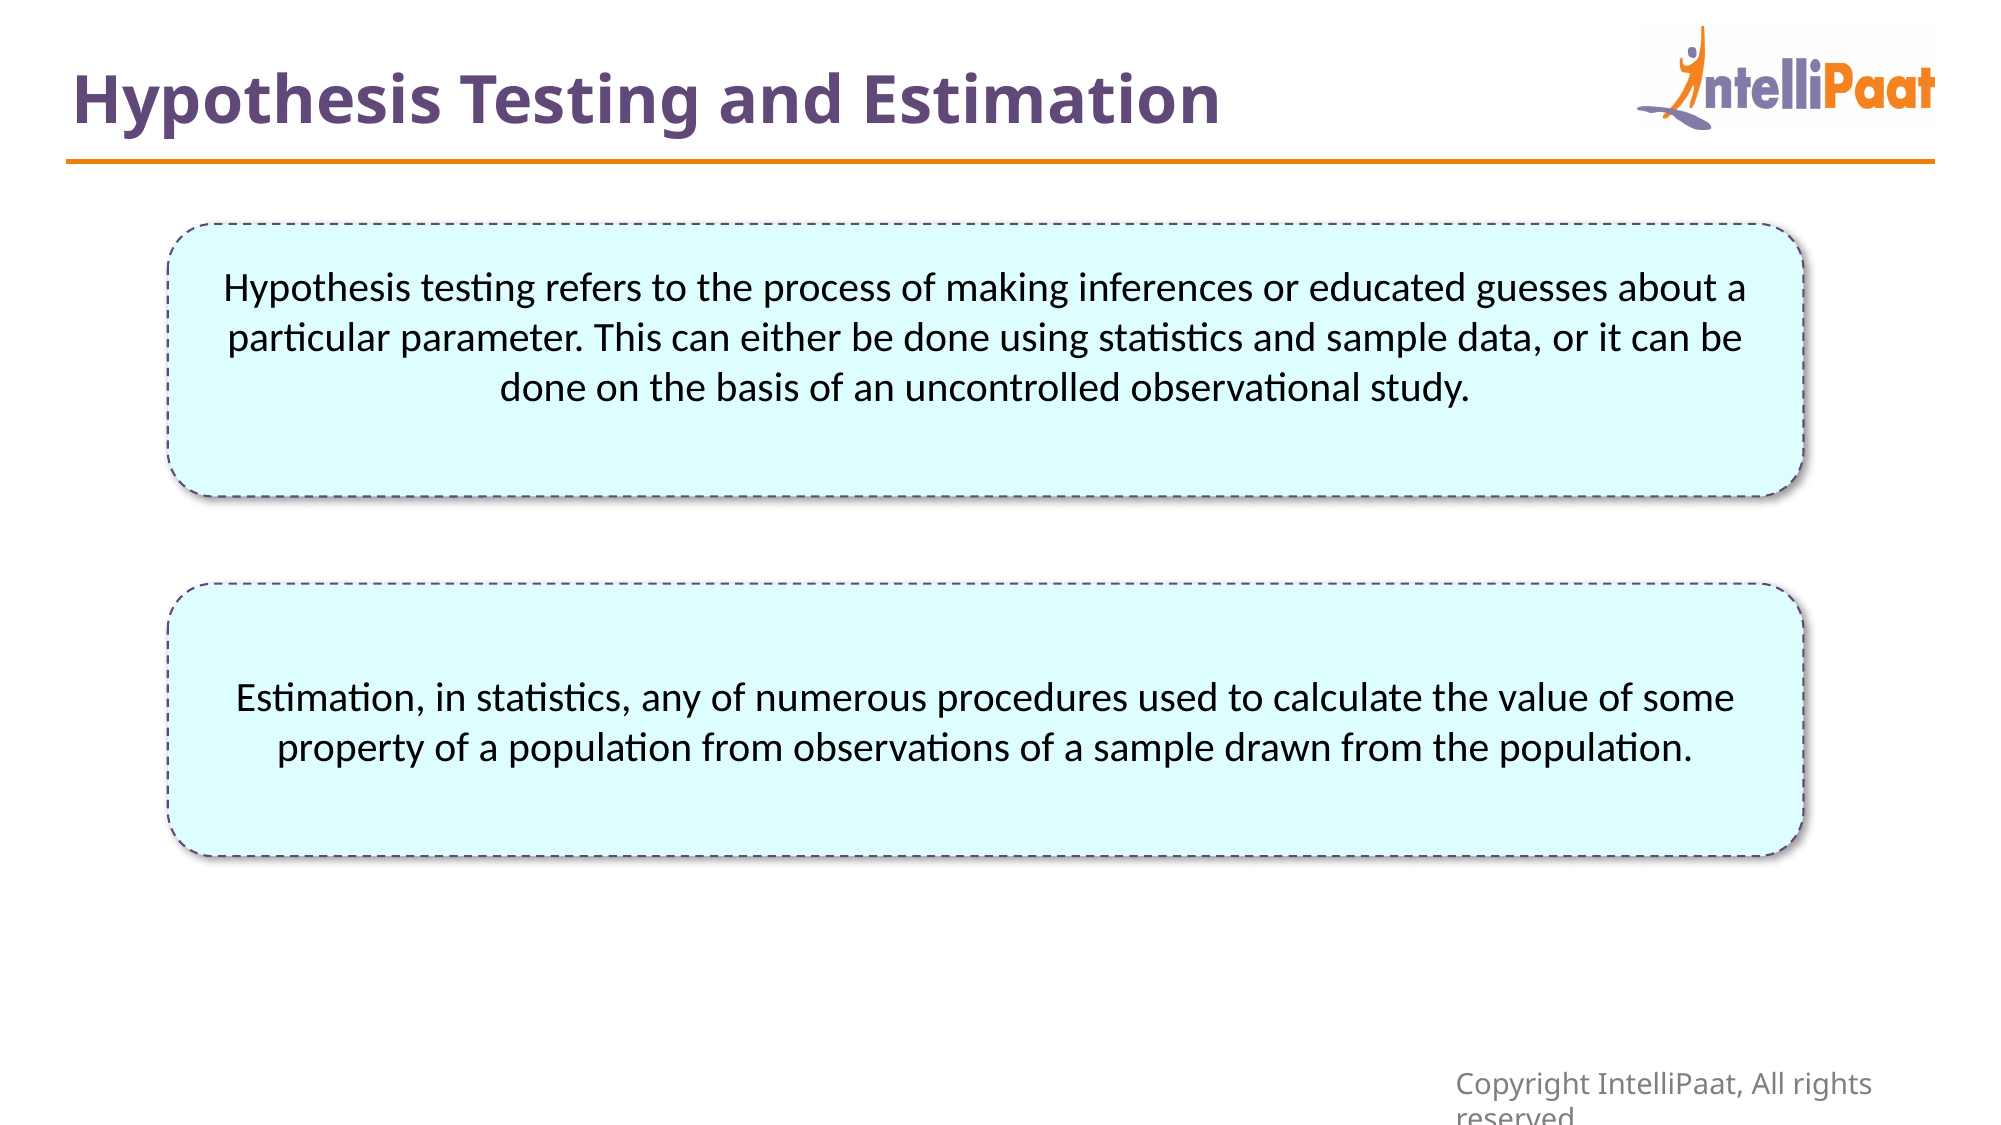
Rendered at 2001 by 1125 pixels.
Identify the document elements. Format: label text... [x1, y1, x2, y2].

text_box Hypothesis Testing and Estimation [71, 33, 1492, 160]
text_box Estimation, in statistics, any of numerous procedures used to calculate the value of some property of a population from observations of a sample drawn from the population. [167, 583, 1804, 857]
text_box Hypothesis testing refers to the process of making inferences or educated guesses about a particular parameter. This can either be done using statistics and sample data, or it can be done on the basis of an uncontrolled observational study. [167, 223, 1804, 497]
picture [1637, 26, 1935, 130]
